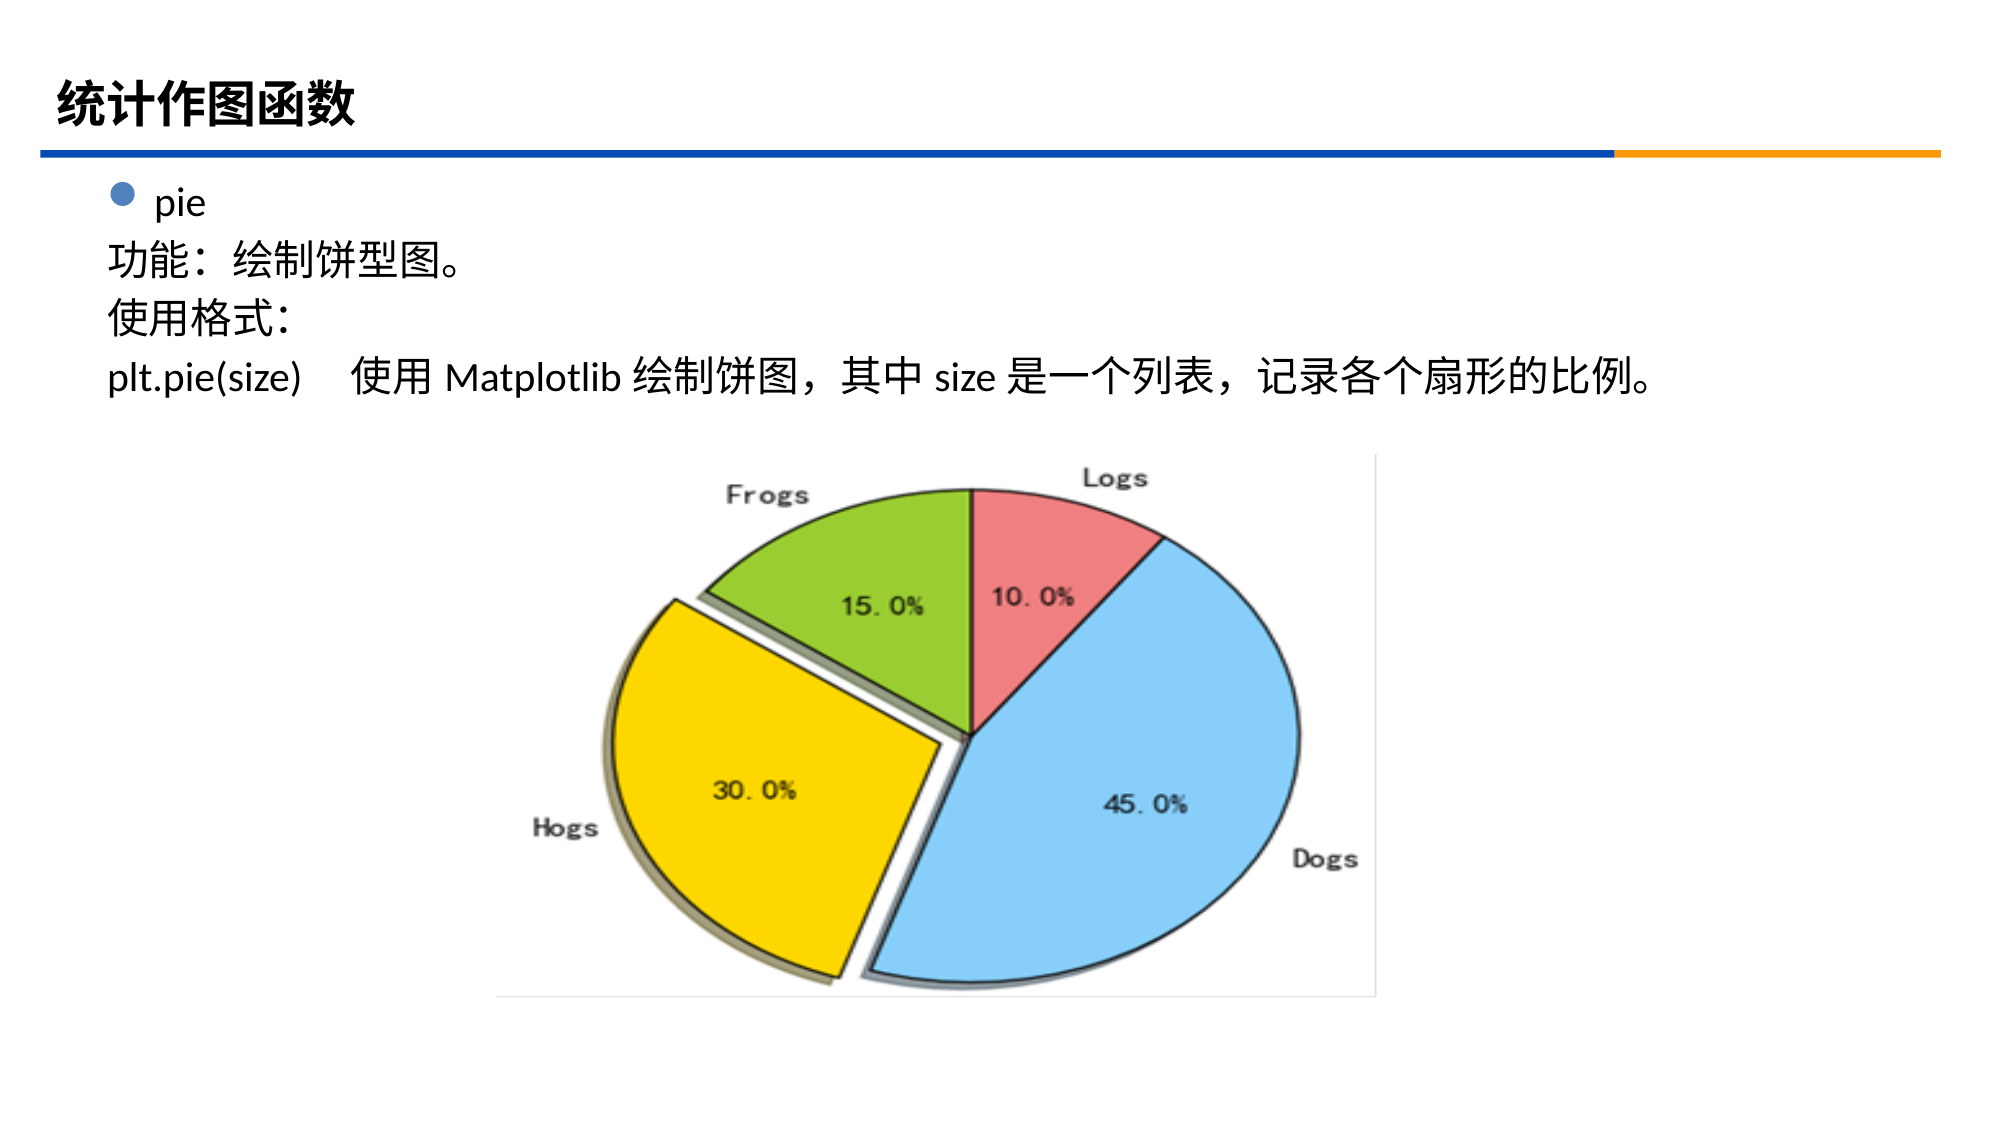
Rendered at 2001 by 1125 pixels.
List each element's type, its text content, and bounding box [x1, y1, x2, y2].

picture [495, 454, 1379, 999]
title 统计作图函数 [41, 58, 1843, 146]
list pie 功能：绘制饼型图。 使用格式： plt.pie(size) 使用Matplotlib绘制饼图，其中size是一个列表，记录各个扇形的比例。 [91, 167, 1915, 821]
